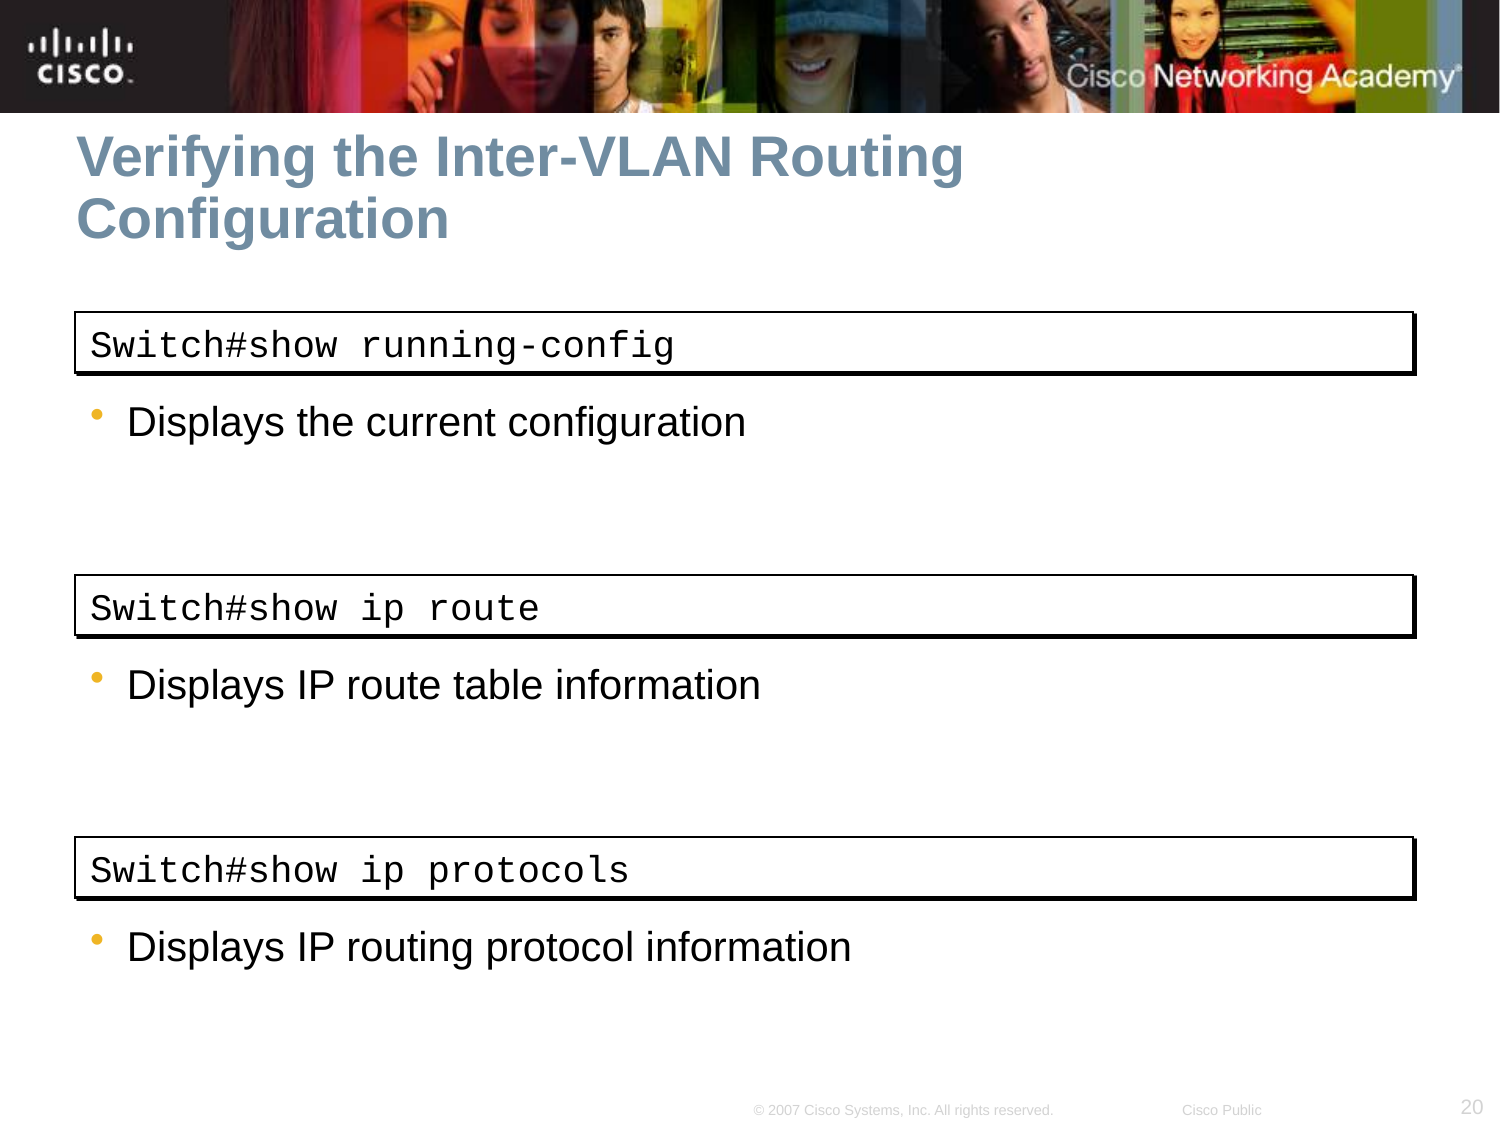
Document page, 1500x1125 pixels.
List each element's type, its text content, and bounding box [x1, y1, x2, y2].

title Verifying the Inter-VLAN Routing Configuration [62, 119, 1314, 258]
picture [0, 0, 1500, 113]
text_box Displays the current configuration [75, 387, 1425, 453]
text_box Displays IP routing protocol information [75, 912, 1425, 978]
text_box Switch#show ip protocols [75, 837, 1414, 898]
text_box Displays IP route table information [75, 650, 1425, 715]
text_box Switch#show running-config [75, 312, 1414, 373]
text_box Switch#show ip route [75, 574, 1414, 636]
